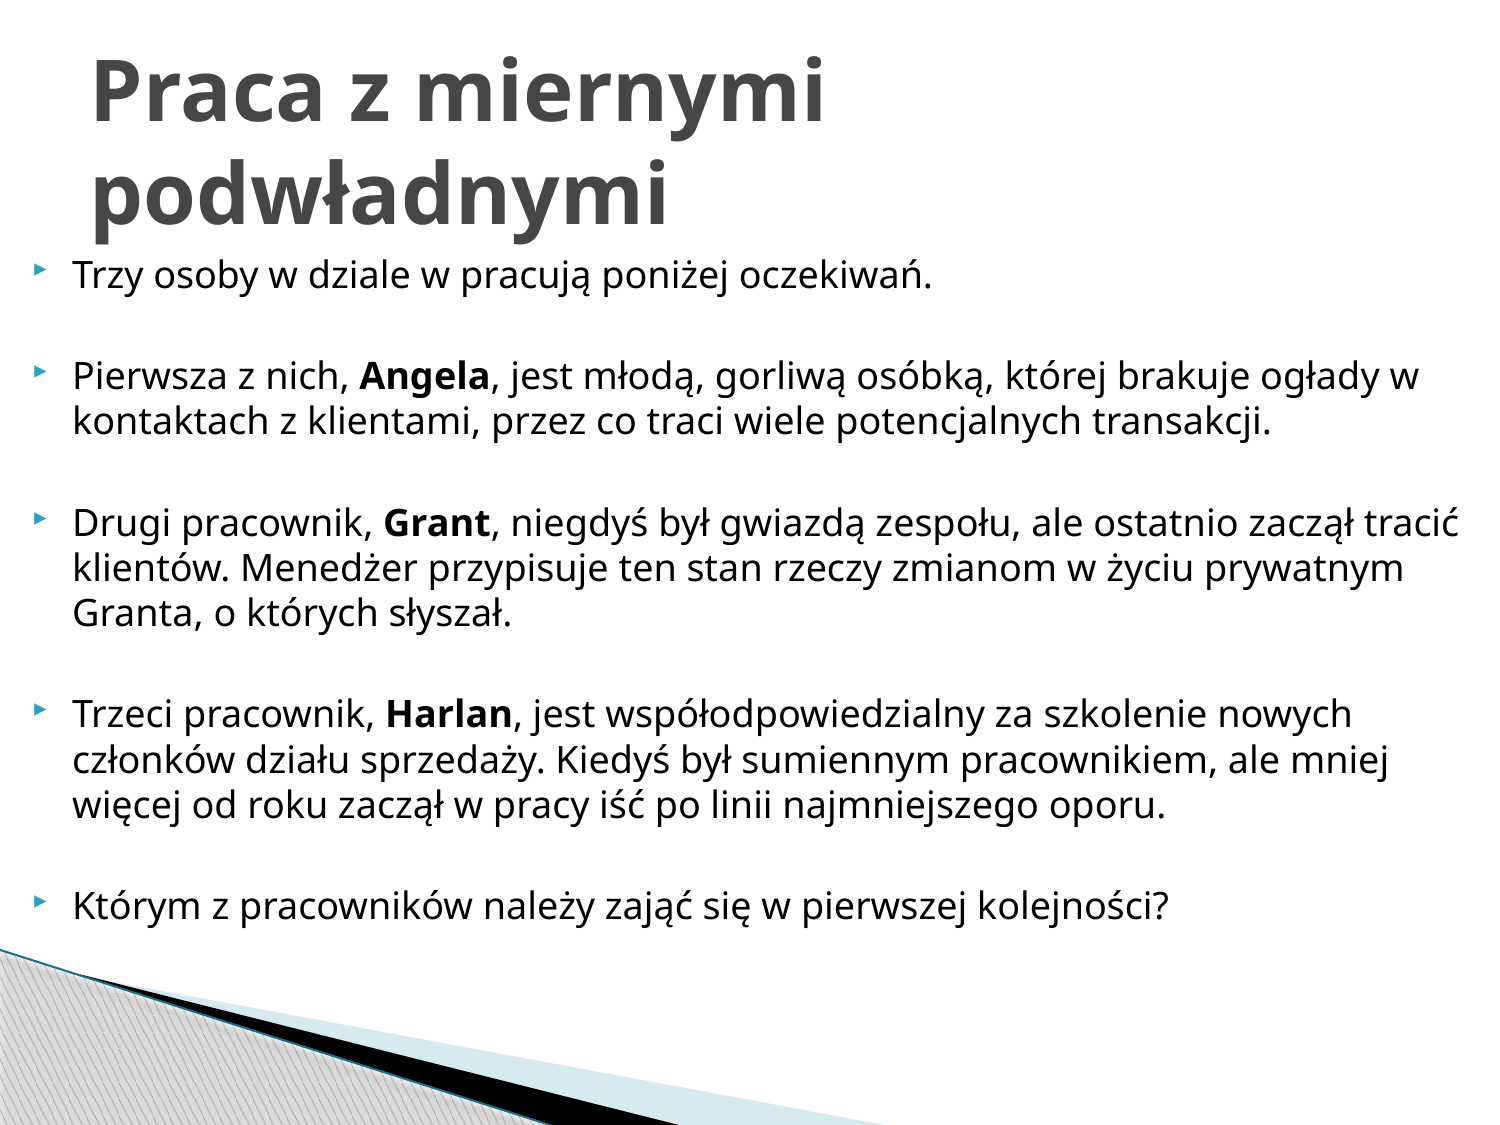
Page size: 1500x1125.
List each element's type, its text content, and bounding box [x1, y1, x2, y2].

list Trzy osoby w dziale w pracują poniżej oczekiwań. Pierwsza z nich, Angela, jest młodą, gorliwą osóbką, której brakuje ogłady w kontaktach z klientami, przez co traci wiele potencjalnych transakcji. Drugi pracownik, Grant, niegdyś był gwiazdą zespołu, ale ostatnio zaczął tracić klientów. Menedżer przypisuje ten stan rzeczy zmianom w życiu prywatnym Granta, o których słyszał. Trzeci pracownik, Harlan, jest współodpowiedzialny za szkolenie nowych członków działu sprzedaży. Kiedyś był sumiennym pracownikiem, ale mniej więcej od roku zaczął w pracy iść po linii najmniejszego oporu. Którym z pracowników należy zająć się w pierwszej kolejności? [0, 243, 1500, 986]
title Praca z miernymi podwładnymi [75, 45, 1425, 233]
